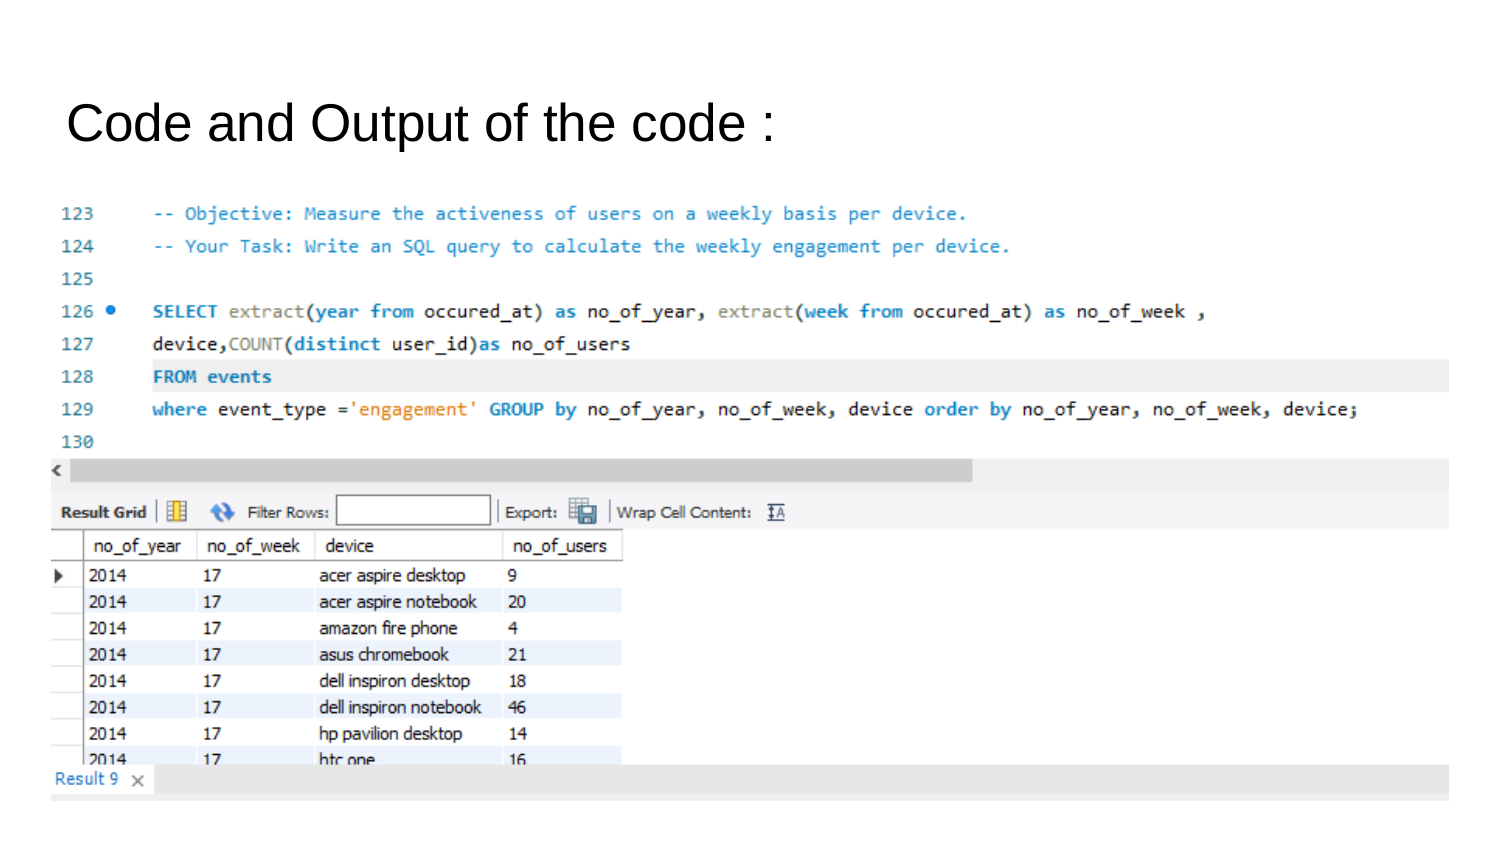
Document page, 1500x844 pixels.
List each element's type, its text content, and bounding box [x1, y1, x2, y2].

title Code and Output of the code : [51, 72, 1449, 167]
picture [50, 188, 1450, 802]
